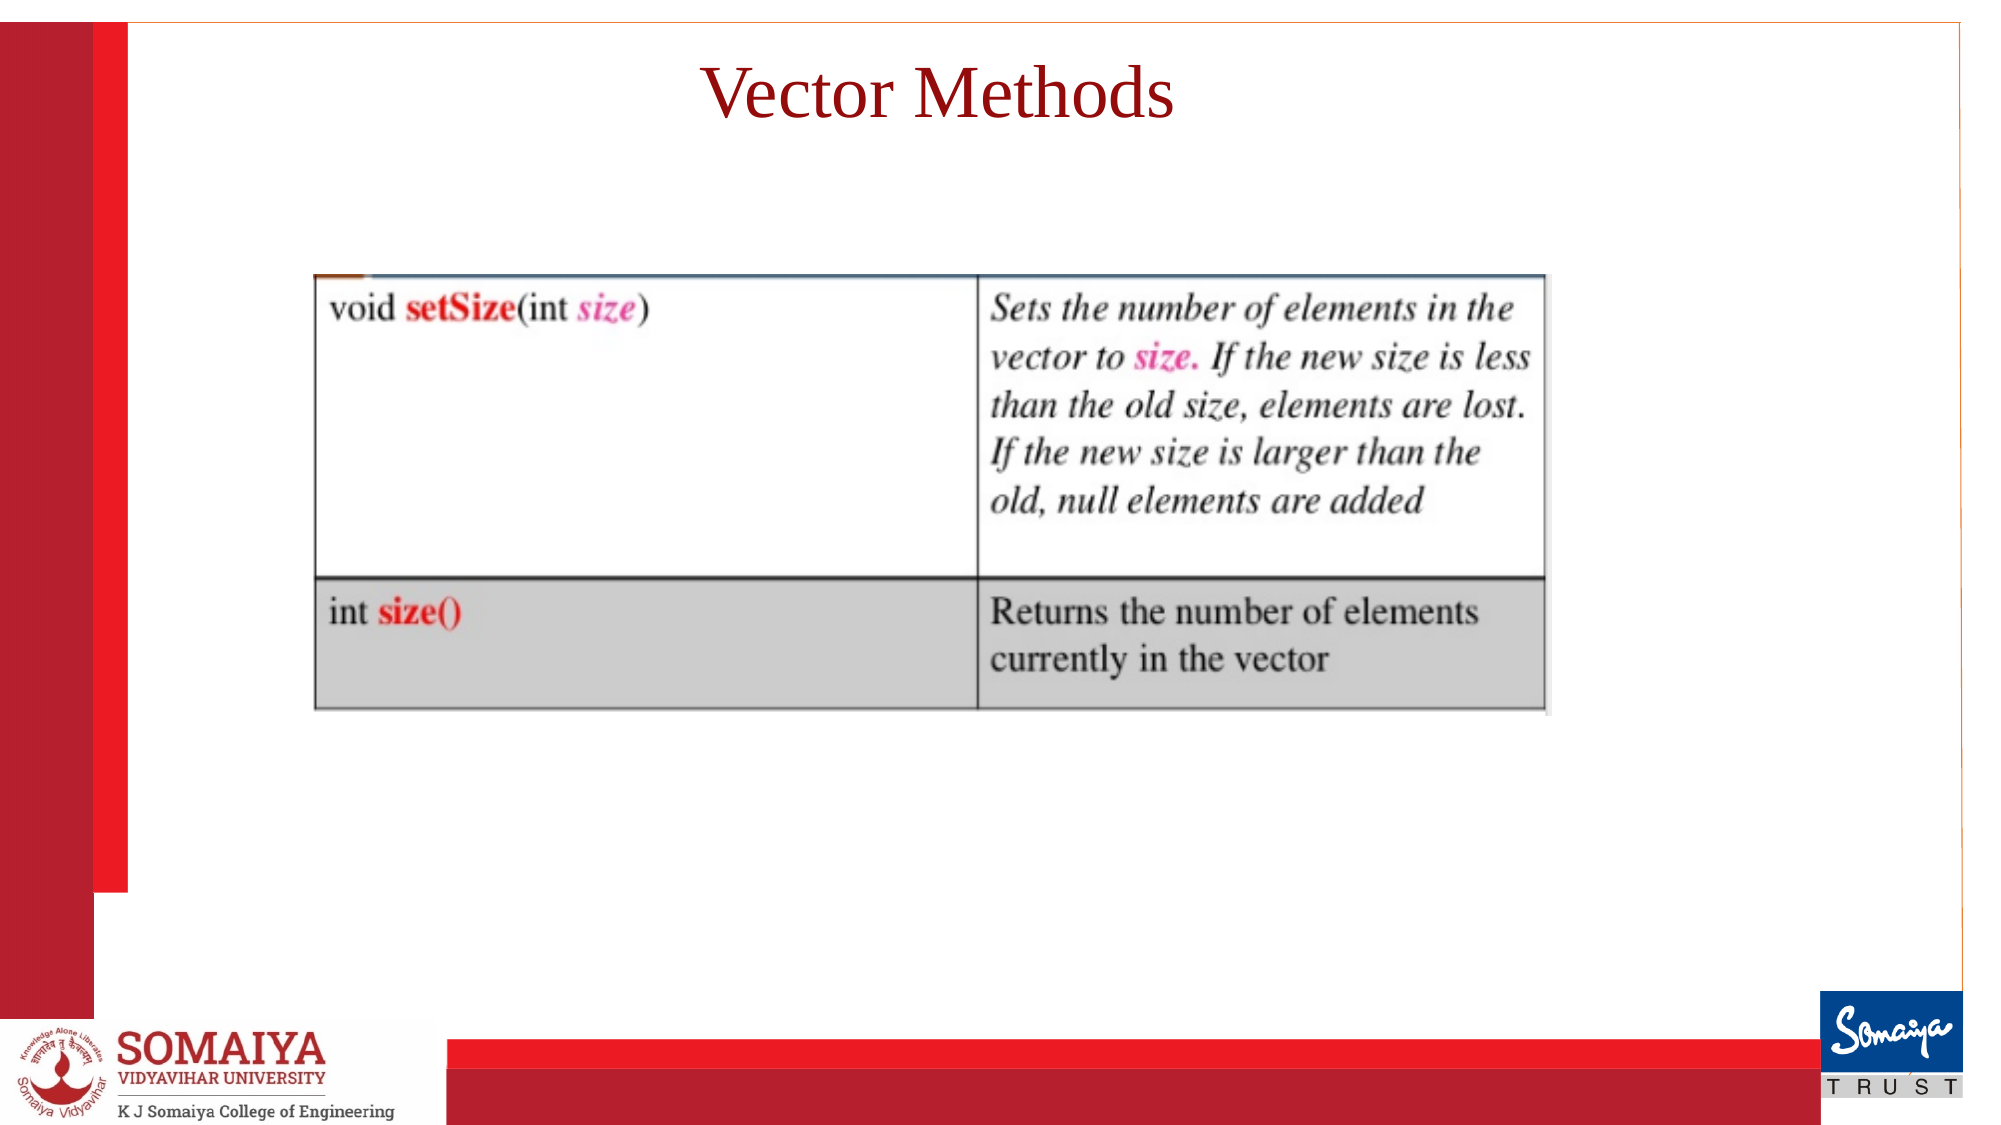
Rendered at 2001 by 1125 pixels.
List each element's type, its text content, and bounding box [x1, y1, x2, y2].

picture [0, 22, 436, 1125]
title Vector Methods [324, 45, 1550, 163]
picture [447, 1040, 1820, 1125]
picture [1820, 991, 1963, 1098]
picture [313, 274, 1552, 716]
